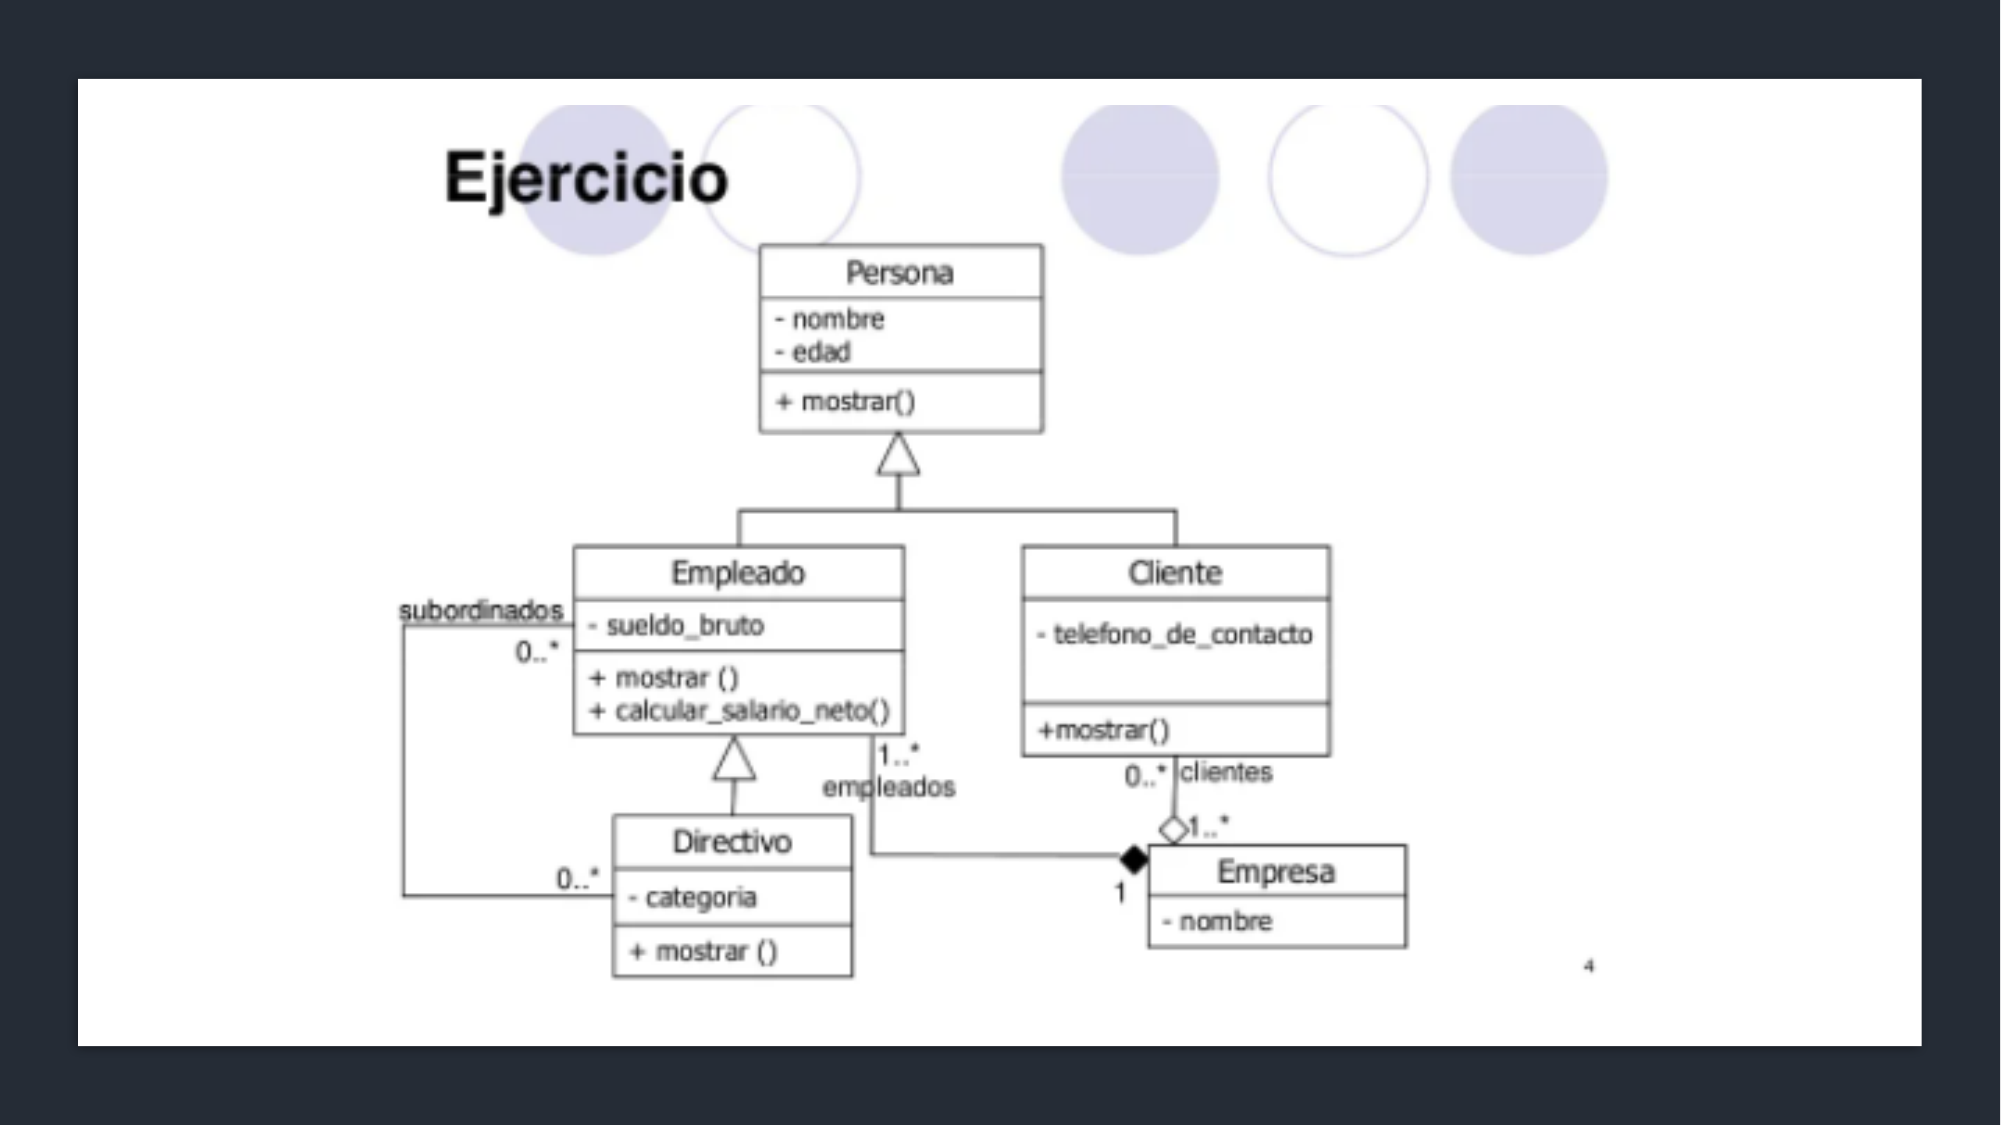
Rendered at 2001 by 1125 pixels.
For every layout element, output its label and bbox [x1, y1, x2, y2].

text_box [0, 0, 2000, 1125]
picture [384, 105, 1616, 1020]
text_box [77, 77, 1923, 1048]
